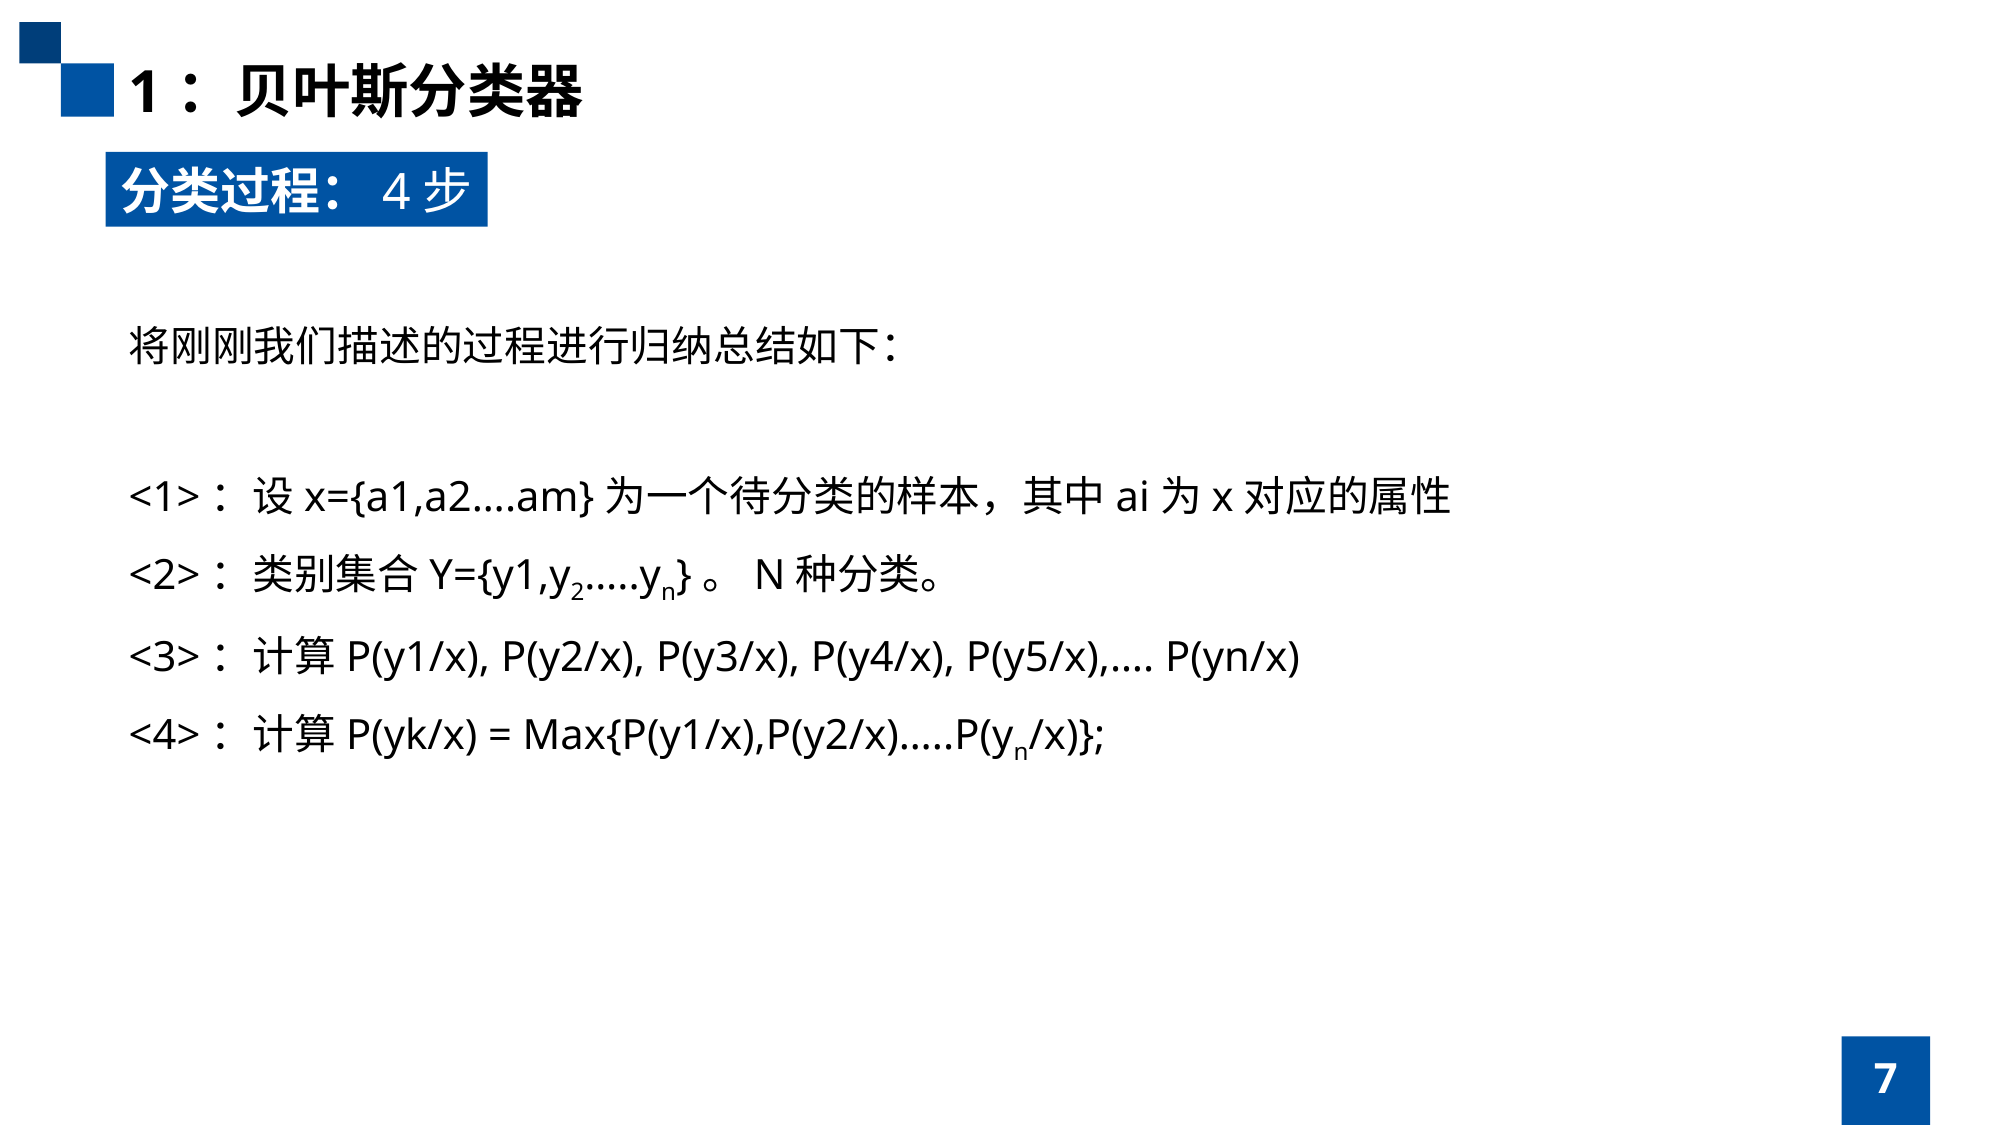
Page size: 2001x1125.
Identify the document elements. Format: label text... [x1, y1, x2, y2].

slide_number 7 [1771, 1050, 2000, 1111]
text_box 分类过程：4步 [105, 151, 488, 227]
text_box 将刚刚我们描述的过程进行归纳总结如下： <1>：设x={a1,a2….am}为一个待分类的样本，其中ai为x对应的属性 <2>：类别集合Y={y1,y2…..yn}。N种分类。 <3>：计算P(y1/x), P(y2/x), P(y3/x), P(y4/x), P(y5/x),…. P(yn/x) <4>：计算P(yk/x) = Max{P(y1/x),P(y2/x)…..P(yn/x)}; [113, 287, 1772, 818]
text_box 1：贝叶斯分类器 [113, 47, 1063, 132]
